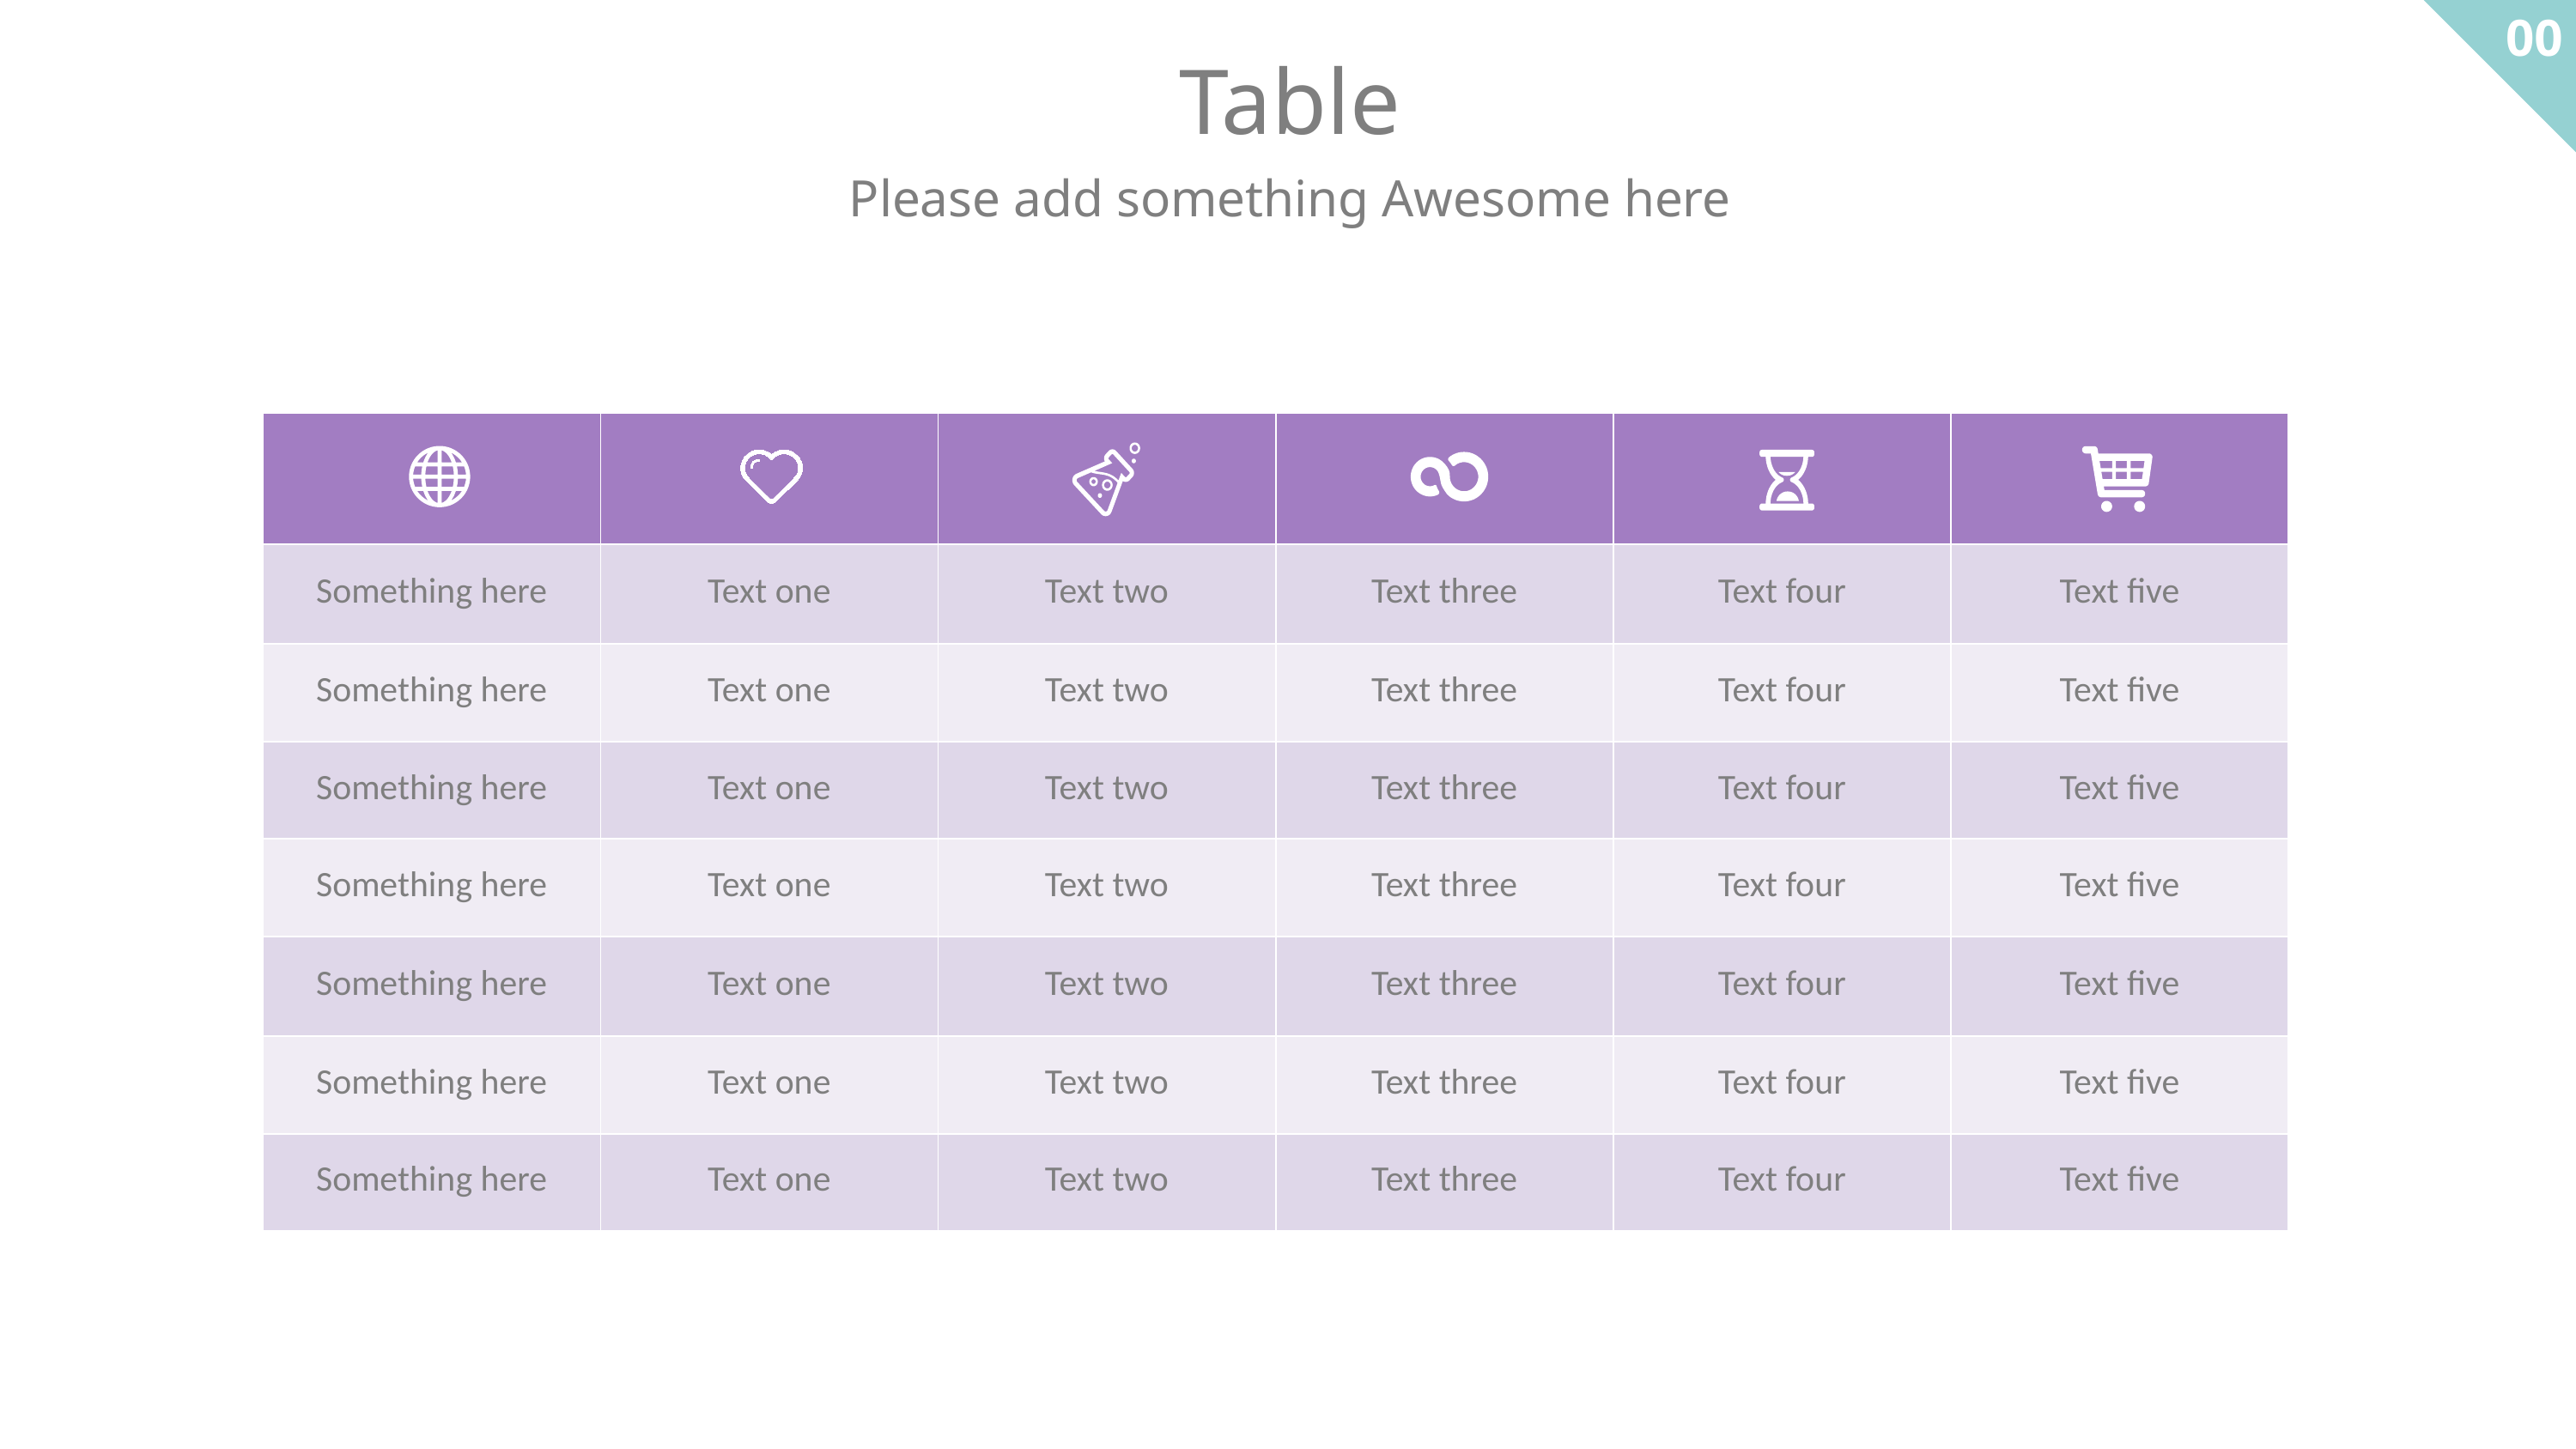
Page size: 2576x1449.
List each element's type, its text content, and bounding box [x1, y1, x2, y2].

table_cell Text five [1952, 645, 2287, 741]
table_cell Text one [601, 937, 938, 1035]
table_cell Text four [1614, 545, 1950, 643]
table_cell Text two [939, 1037, 1275, 1133]
table_cell Text five [1952, 937, 2287, 1035]
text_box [740, 450, 803, 504]
table_cell Text one [601, 545, 938, 643]
table_cell Text five [1952, 1135, 2287, 1230]
table_cell Text two [939, 645, 1275, 741]
table_header [1614, 414, 1950, 543]
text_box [1759, 449, 1814, 511]
table_cell Text two [939, 937, 1275, 1035]
table_cell Text four [1614, 937, 1950, 1035]
table_cell Text four [1614, 743, 1950, 838]
table_cell Text one [601, 743, 938, 838]
table_cell Something here [264, 937, 600, 1035]
table_cell Text one [601, 840, 938, 936]
table_cell Text two [939, 1135, 1275, 1230]
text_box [2081, 446, 2153, 512]
table_cell Text three [1277, 937, 1613, 1035]
table_cell Text one [601, 1135, 938, 1230]
table_cell Text five [1952, 743, 2287, 838]
table_cell Text four [1614, 1037, 1950, 1133]
table_cell Text two [939, 743, 1275, 838]
table_header [1952, 414, 2287, 543]
table_cell Something here [264, 840, 600, 936]
table_cell Text five [1952, 840, 2287, 936]
table_cell Text five [1952, 1037, 2287, 1133]
table_cell Text three [1277, 840, 1613, 936]
text_box [409, 446, 471, 507]
table_cell Text one [601, 1037, 938, 1133]
table_cell Text three [1277, 645, 1613, 741]
table_cell Something here [264, 743, 600, 838]
table_cell Text two [939, 840, 1275, 936]
table_cell Text four [1614, 645, 1950, 741]
table_cell Text five [1952, 545, 2287, 643]
table_header [1277, 414, 1613, 543]
table_cell Something here [264, 545, 600, 643]
table_header [264, 414, 600, 543]
table_cell Text three [1277, 545, 1613, 643]
table_cell Text three [1277, 743, 1613, 838]
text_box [2423, 0, 2576, 153]
table_cell Text two [939, 545, 1275, 643]
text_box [1072, 442, 1140, 517]
table_cell Text four [1614, 1135, 1950, 1230]
table_cell Text four [1614, 840, 1950, 936]
text_box [1410, 452, 1489, 502]
table_cell Something here [264, 1037, 600, 1133]
table_cell Text three [1277, 1037, 1613, 1133]
table_cell Something here [264, 1135, 600, 1230]
table_header [601, 414, 938, 543]
text_box Table [1166, 39, 1413, 160]
table_cell Text one [601, 645, 938, 741]
table_header [939, 414, 1275, 543]
table_cell Text three [1277, 1135, 1613, 1230]
table_cell Something here [264, 645, 600, 741]
text_box Please add something Awesome here [835, 160, 1744, 233]
